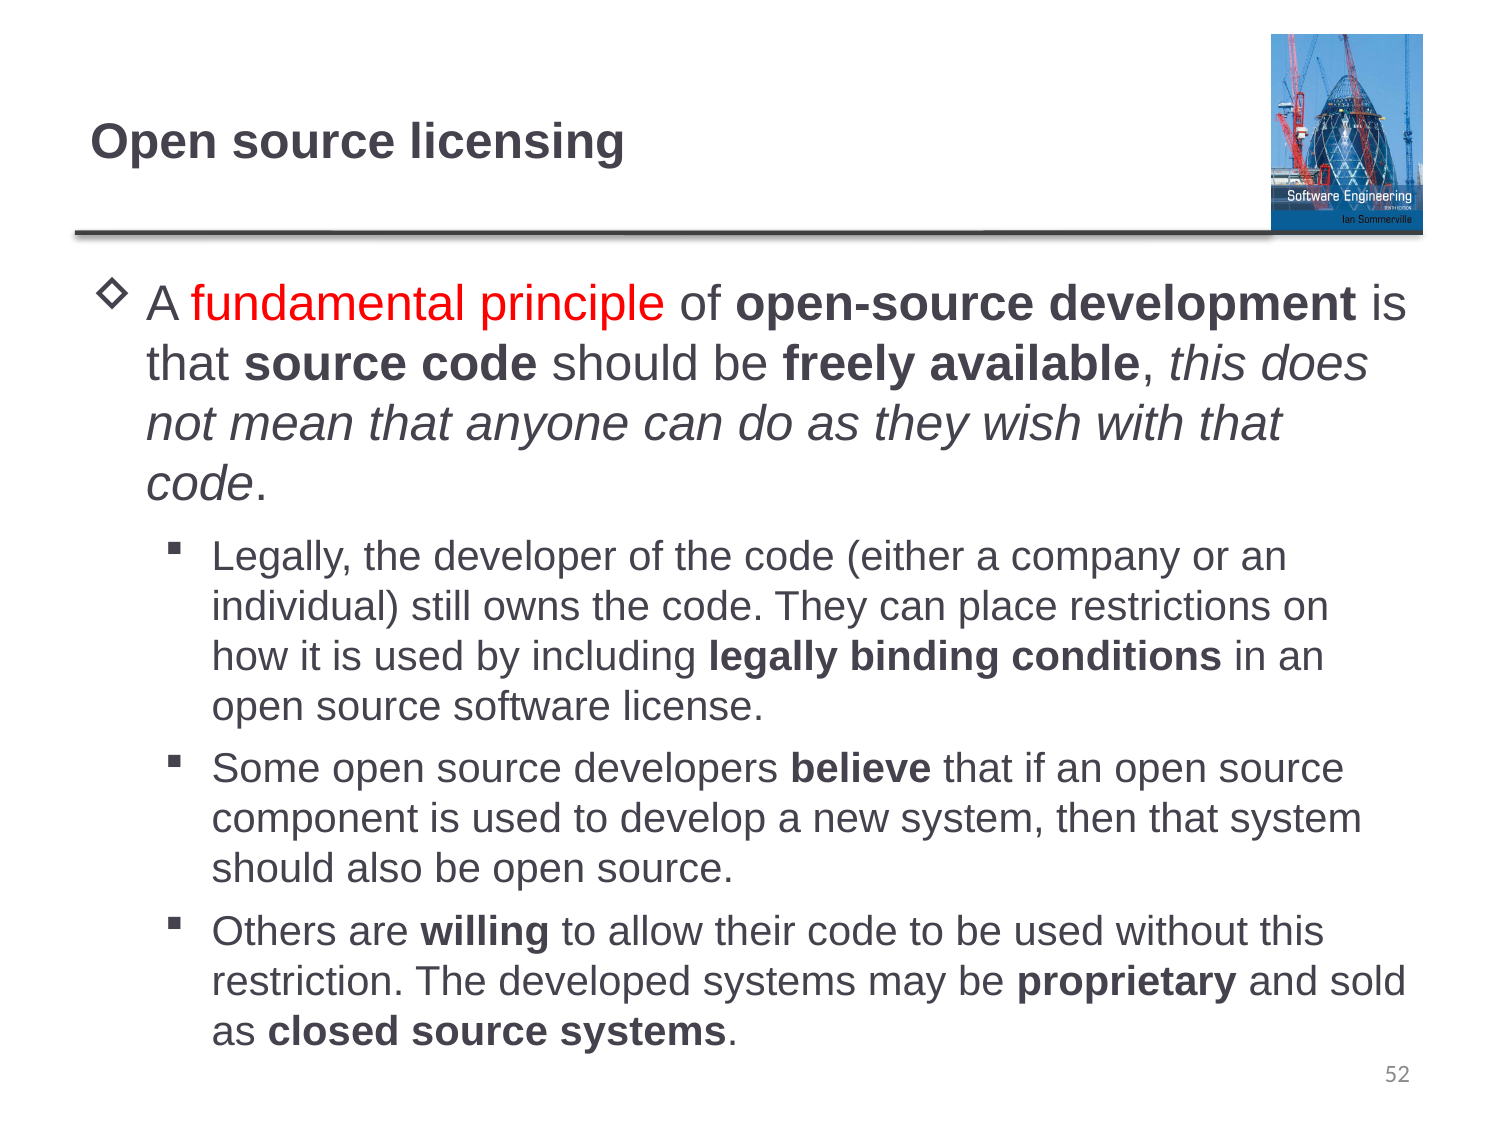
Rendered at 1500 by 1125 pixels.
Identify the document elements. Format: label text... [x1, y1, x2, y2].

picture [1271, 34, 1423, 230]
title Open source licensing [74, 44, 1272, 233]
list A fundamental principle of open-source development is that source code should be freely available, this does not mean that anyone can do as they wish with that code. Legally, the developer of the code (either a company or an individual) still owns the code. They can place restrictions on how it is used by including legally binding conditions in an open source software license. Some open source developers believe that if an open source component is used to develop a new system, then that system should also be open source. Others are willing to allow their code to be used without this restriction. The developed systems may be proprietary and sold as closed source systems. [75, 262, 1425, 1080]
slide_number 52 [1074, 1042, 1425, 1103]
